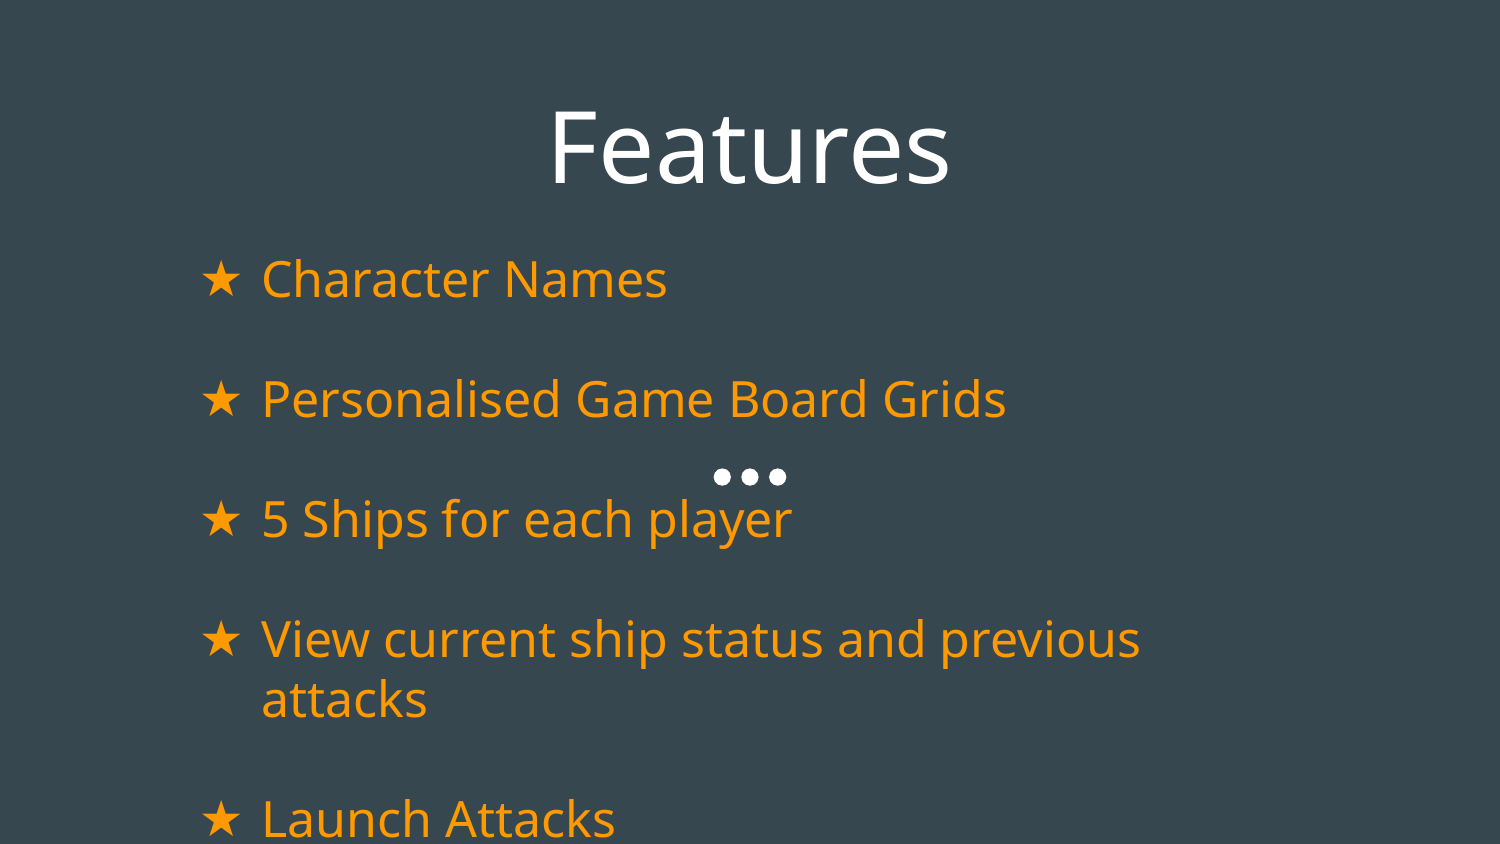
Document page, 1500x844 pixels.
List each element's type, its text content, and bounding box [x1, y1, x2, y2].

text_box Character Names Personalised Game Board Grids 5 Ships for each player View current ship status and previous attacks Launch Attacks [171, 232, 1329, 786]
title Features [51, 64, 1449, 219]
